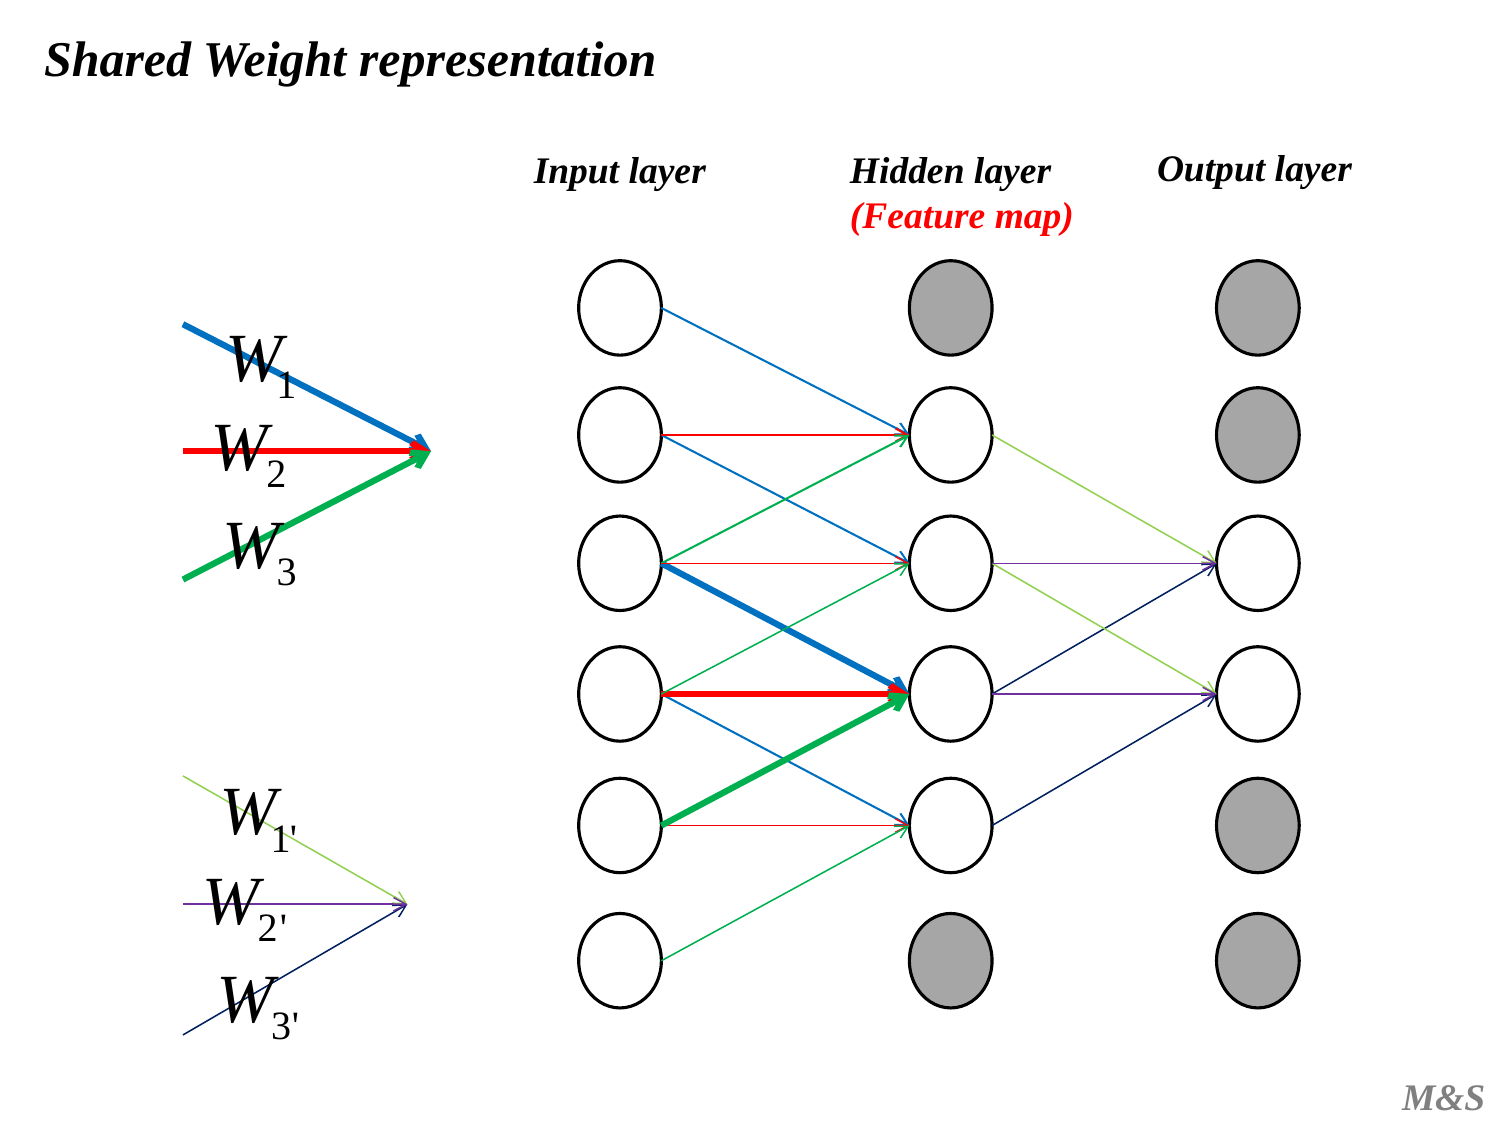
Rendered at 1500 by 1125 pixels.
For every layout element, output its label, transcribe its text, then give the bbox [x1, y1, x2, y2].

text_box [914, 385, 995, 485]
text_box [197, 855, 302, 954]
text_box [206, 401, 299, 500]
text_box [661, 834, 910, 961]
text_box [915, 644, 986, 744]
text_box Input layer [519, 138, 721, 198]
text_box Shared Weight representation [29, 19, 1365, 94]
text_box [182, 323, 215, 449]
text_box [303, 450, 432, 580]
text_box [307, 912, 408, 1036]
text_box [576, 644, 655, 744]
text_box [576, 385, 656, 485]
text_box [182, 450, 212, 580]
text_box Hidden layer (Feature map) [835, 138, 1090, 243]
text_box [307, 775, 408, 903]
text_box [576, 258, 664, 358]
text_box [576, 776, 656, 875]
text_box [661, 702, 910, 826]
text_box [661, 563, 910, 695]
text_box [661, 434, 910, 561]
text_box [1214, 911, 1302, 1011]
text_box [1214, 258, 1302, 358]
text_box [182, 912, 207, 1036]
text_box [991, 434, 1217, 562]
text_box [661, 307, 910, 433]
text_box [212, 953, 311, 1058]
text_box [1221, 644, 1302, 744]
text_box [215, 765, 308, 864]
text_box [907, 258, 995, 358]
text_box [220, 312, 308, 411]
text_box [217, 499, 311, 604]
text_box [907, 911, 995, 1011]
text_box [991, 568, 1217, 693]
text_box [915, 513, 986, 613]
text_box [1221, 513, 1302, 613]
text_box [914, 776, 994, 875]
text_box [991, 703, 1217, 826]
text_box [576, 513, 655, 613]
text_box Output layer [1142, 136, 1368, 196]
text_box [576, 911, 663, 1011]
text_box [182, 775, 209, 903]
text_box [303, 323, 432, 449]
text_box [1214, 385, 1302, 485]
text_box [1215, 776, 1302, 875]
